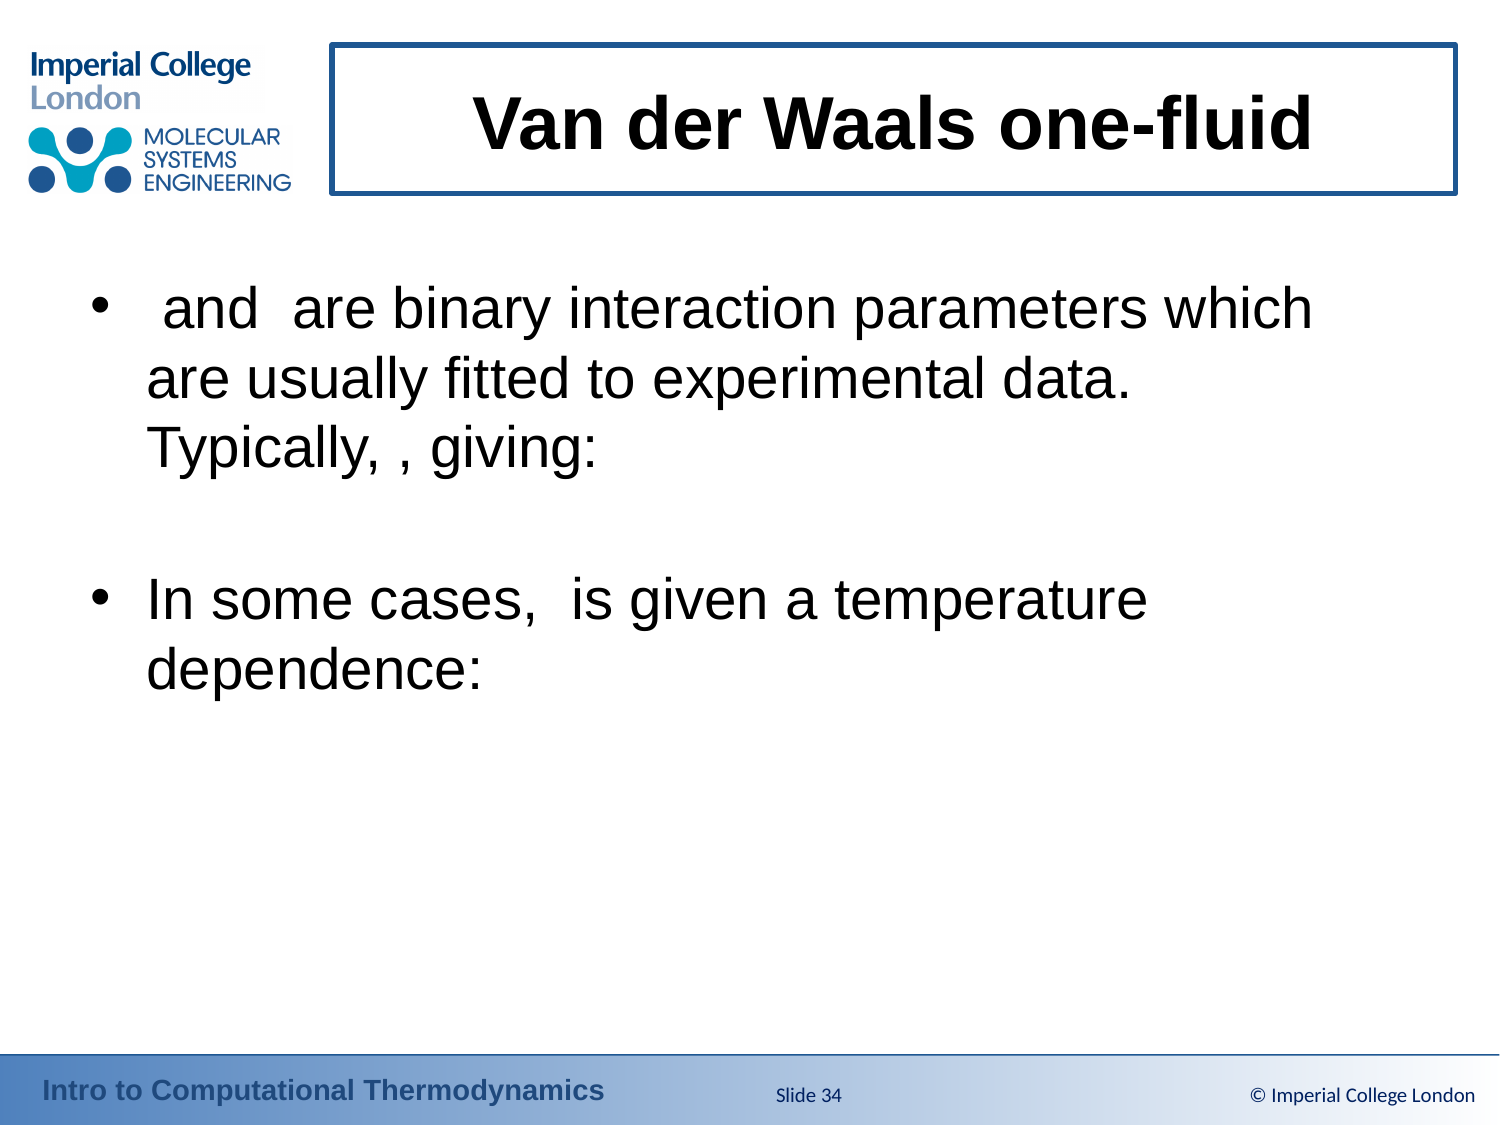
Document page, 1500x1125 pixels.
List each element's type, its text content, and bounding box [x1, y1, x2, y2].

footer © Imperial College London [1234, 1073, 1495, 1115]
picture [27, 125, 293, 194]
title Van der Waals one-fluid [329, 42, 1458, 196]
slide_number Slide 34 [667, 1073, 952, 1115]
picture [27, 45, 265, 113]
